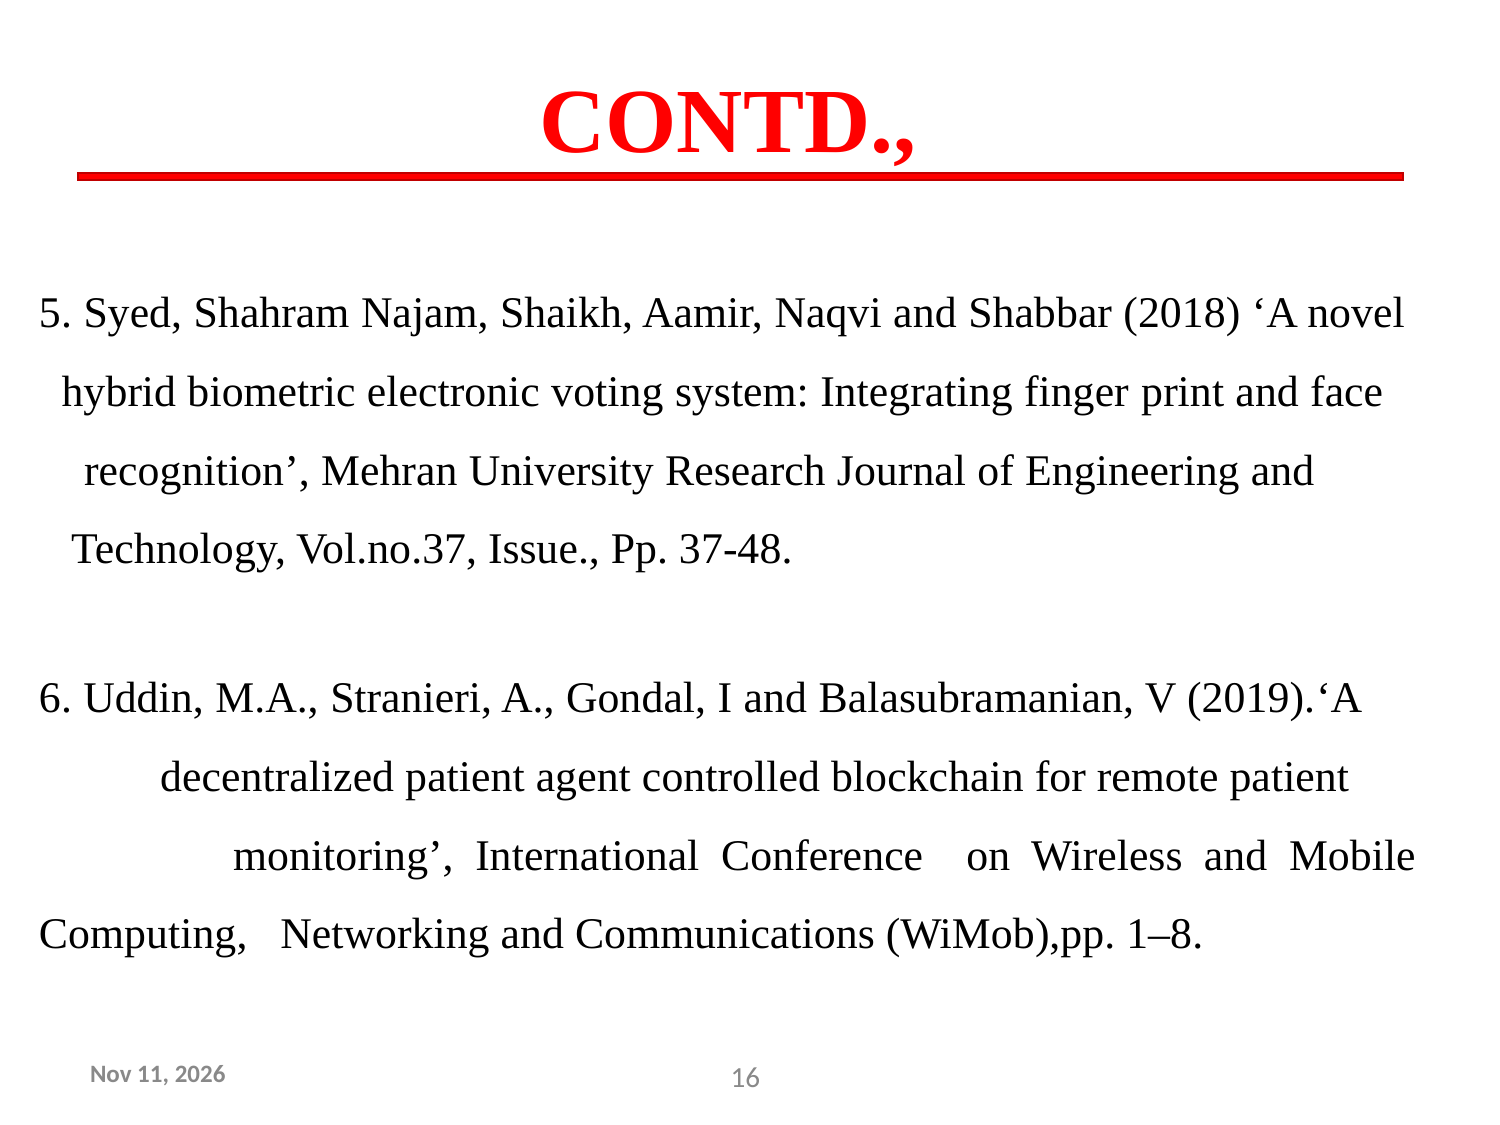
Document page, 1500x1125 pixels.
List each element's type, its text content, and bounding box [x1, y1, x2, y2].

text_box 16 [424, 1045, 775, 1106]
slide_number 18-Nov-23 [75, 1042, 425, 1103]
title CONTD., [53, 22, 1404, 210]
list 5. Syed, Shahram Najam, Shaikh, Aamir, Naqvi and Shabbar (2018) ‘A novel hybrid biometric electronic voting system: Integrating finger print and face recognition’, Mehran University Research Journal of Engineering and Technology, Vol.no.37, Issue., Pp. 37-48. 6. Uddin, M.A., Stranieri, A., Gondal, I and Balasubramanian, V (2019).‘A decentralized patient agent controlled blockchain for remote patient monitoring’, International Conference on Wireless and Mobile Computing, Networking and Communications (WiMob),pp. 1–8. [23, 250, 1433, 999]
text_box [77, 172, 1404, 181]
